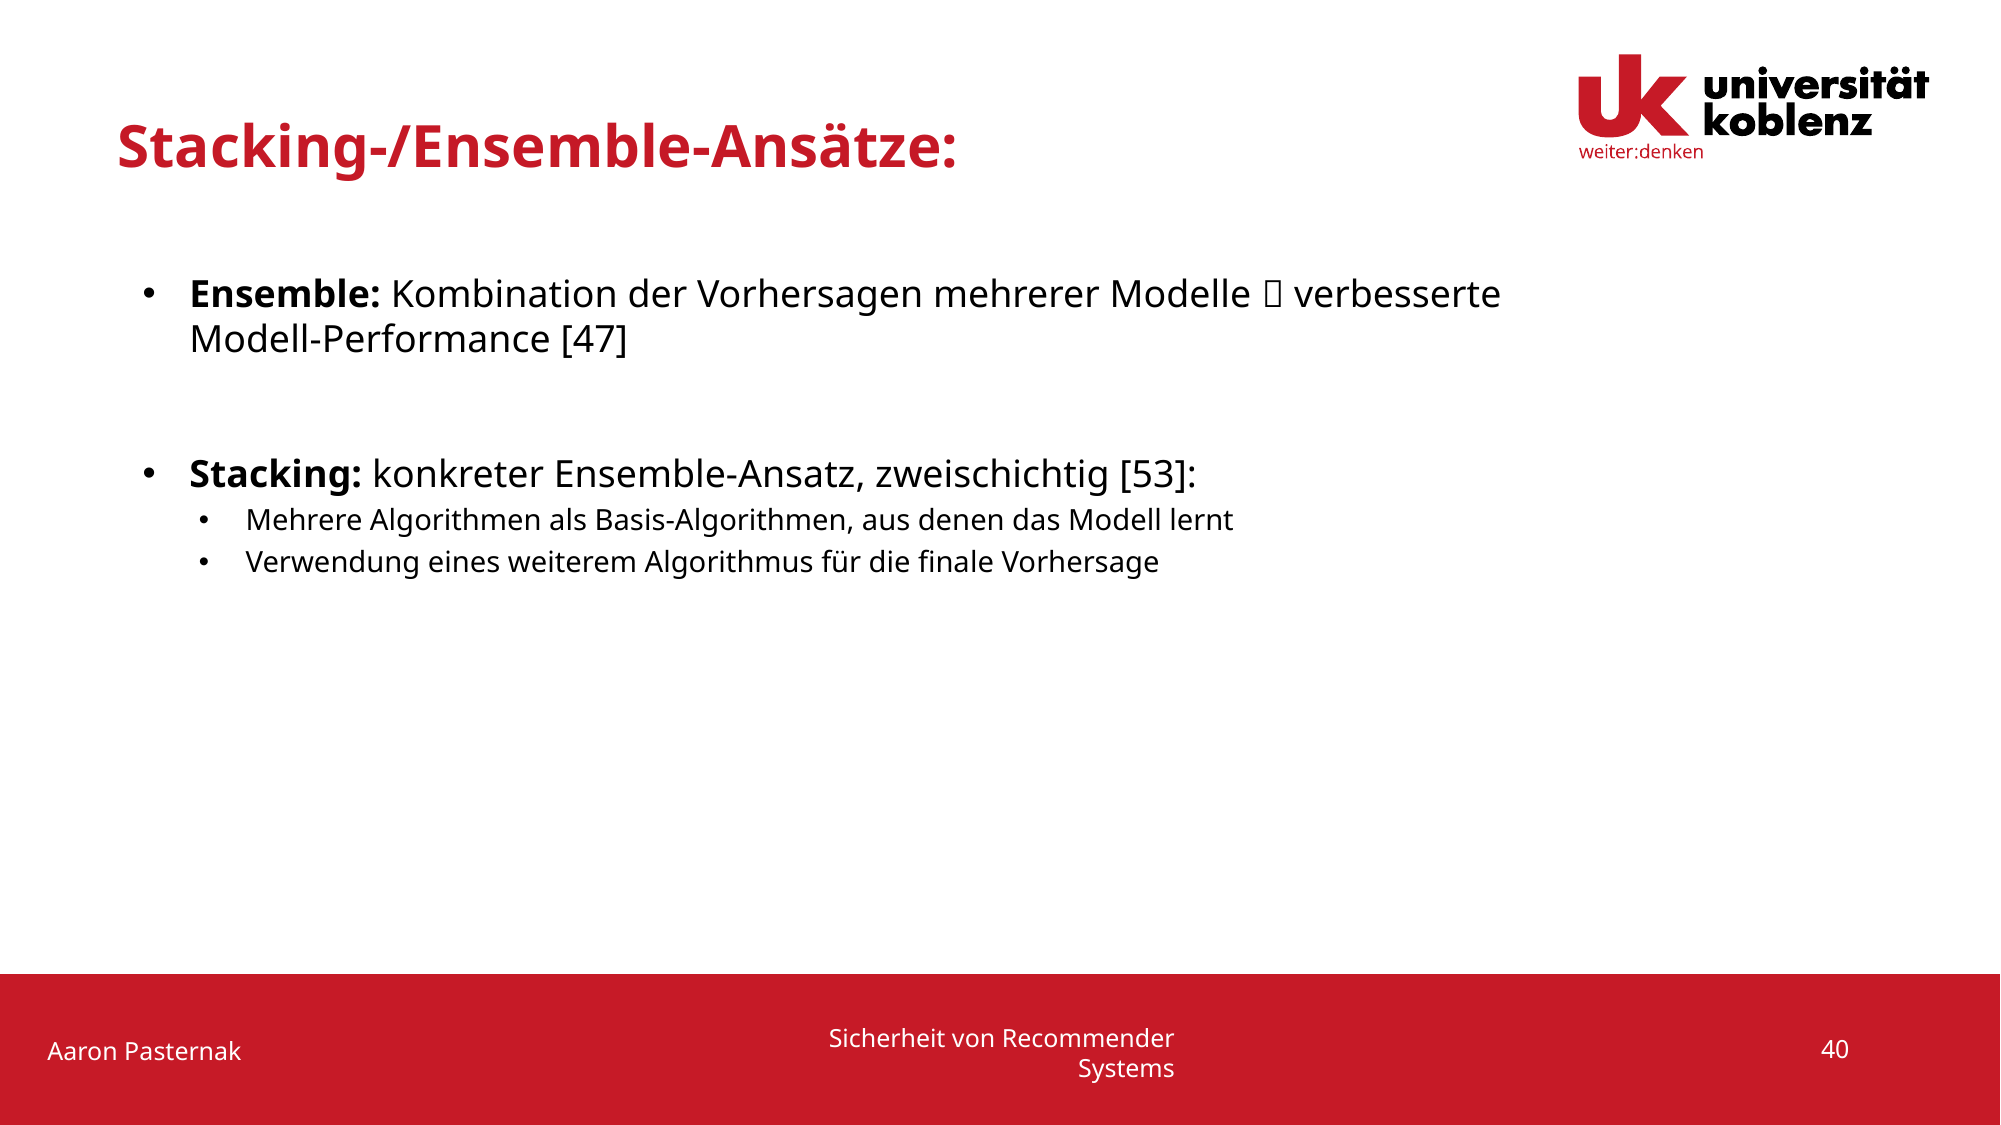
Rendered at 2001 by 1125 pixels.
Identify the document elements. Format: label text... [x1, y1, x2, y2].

text_box [102, 237, 1494, 917]
picture [1577, 53, 1930, 160]
text_box 40 [1414, 1020, 1865, 1081]
text_box Aaron Pasternak [0, 1020, 257, 1081]
text_box Sicherheit von Recommender Systems [740, 1022, 1191, 1083]
title Stacking-/Ensemble-Ansätze: [102, 59, 1828, 238]
text_box Ensemble: Kombination der Vorhersagen mehrerer Modelle  verbesserte Modell-Performance [47] Stacking: konkreter Ensemble-Ansatz, zweischichtig [53]: Mehrere Algorithmen als Basis-Algorithmen, aus denen das Modell lernt Verwendung eines weiterem Algorithmus für die finale Vorhersage [127, 262, 1519, 942]
text_box [0, 974, 2000, 1125]
